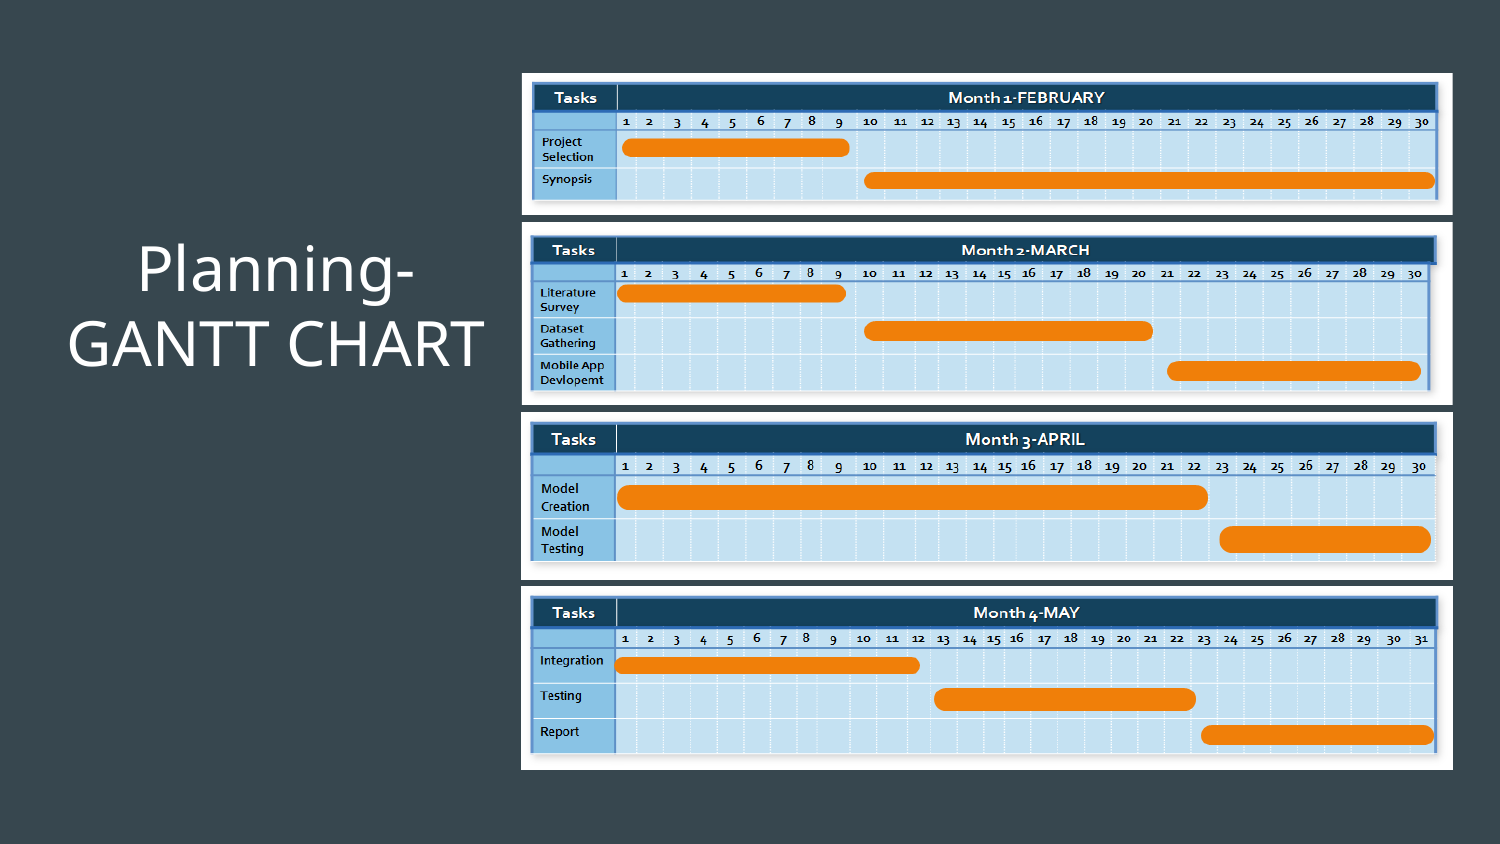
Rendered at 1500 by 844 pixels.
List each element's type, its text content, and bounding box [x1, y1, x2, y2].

picture [521, 221, 1453, 406]
picture [521, 411, 1453, 580]
picture [521, 586, 1453, 770]
picture [521, 73, 1453, 216]
title Planning- GANTT CHART [47, 214, 506, 436]
